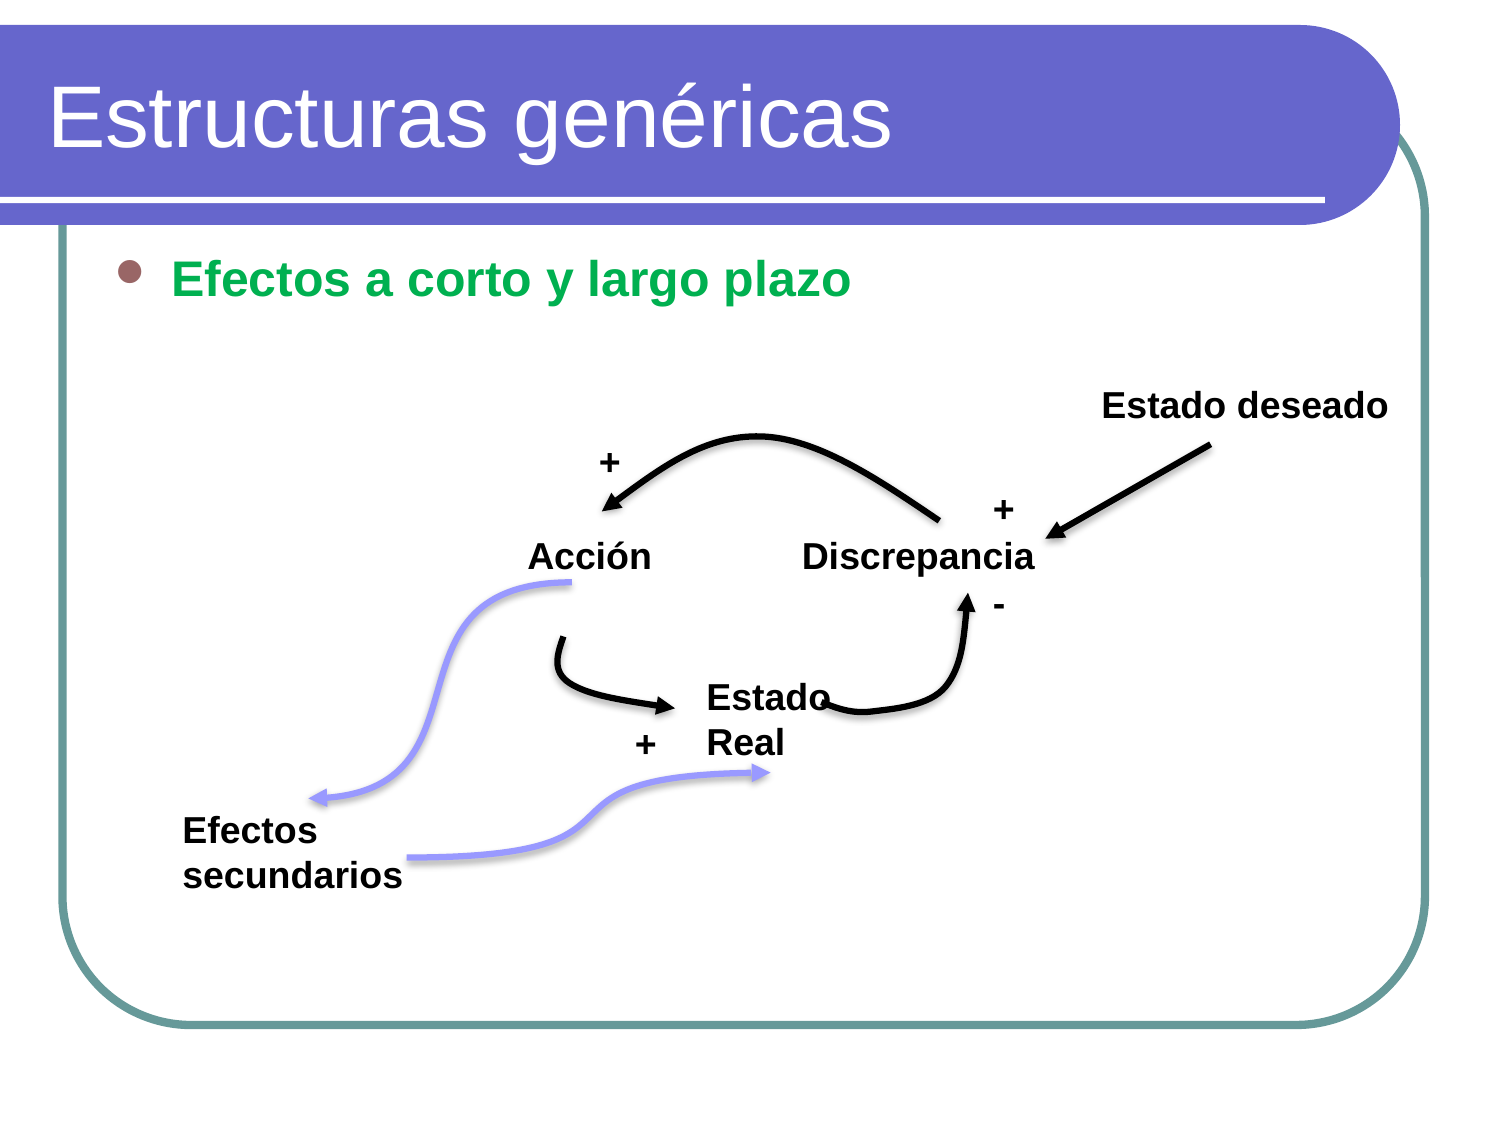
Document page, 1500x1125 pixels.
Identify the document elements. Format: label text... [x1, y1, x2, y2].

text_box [1045, 444, 1211, 540]
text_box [167, 373, 1445, 905]
list Efectos a corto y largo plazo [99, 239, 1400, 965]
title Estructuras genéricas [32, 37, 1347, 188]
